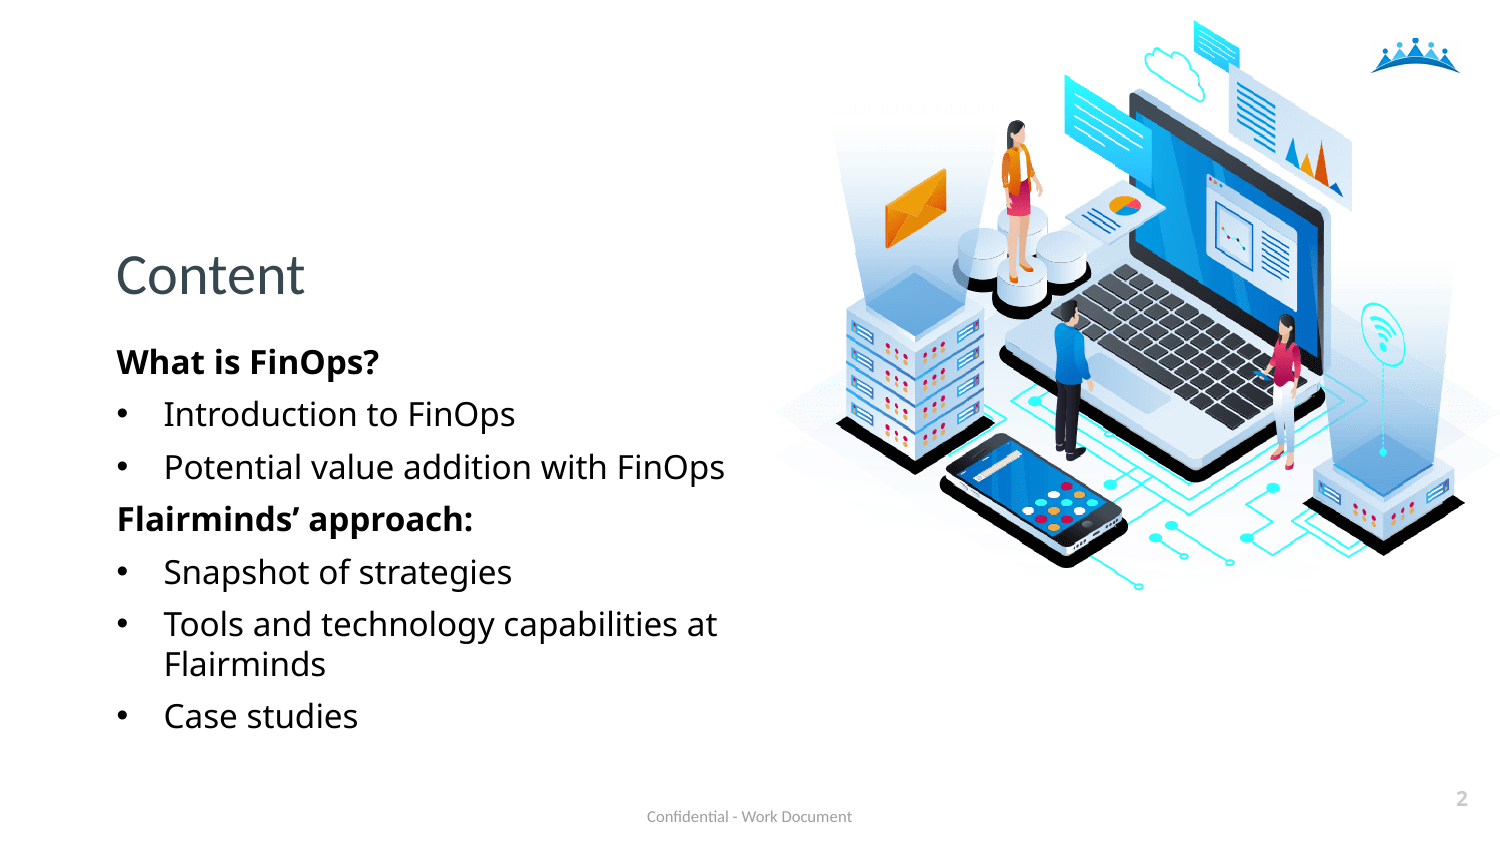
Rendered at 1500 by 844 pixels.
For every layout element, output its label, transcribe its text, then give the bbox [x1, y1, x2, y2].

title Content [101, 221, 727, 326]
text_box What is FinOps? Introduction to FinOps Potential value addition with FinOps Flairminds’ approach: Snapshot of strategies Tools and technology capabilities at Flairminds Case studies [101, 326, 877, 751]
text_box Confidential - Work Document [602, 795, 897, 836]
slide_number 2 [1392, 767, 1483, 833]
picture [773, 20, 1500, 627]
